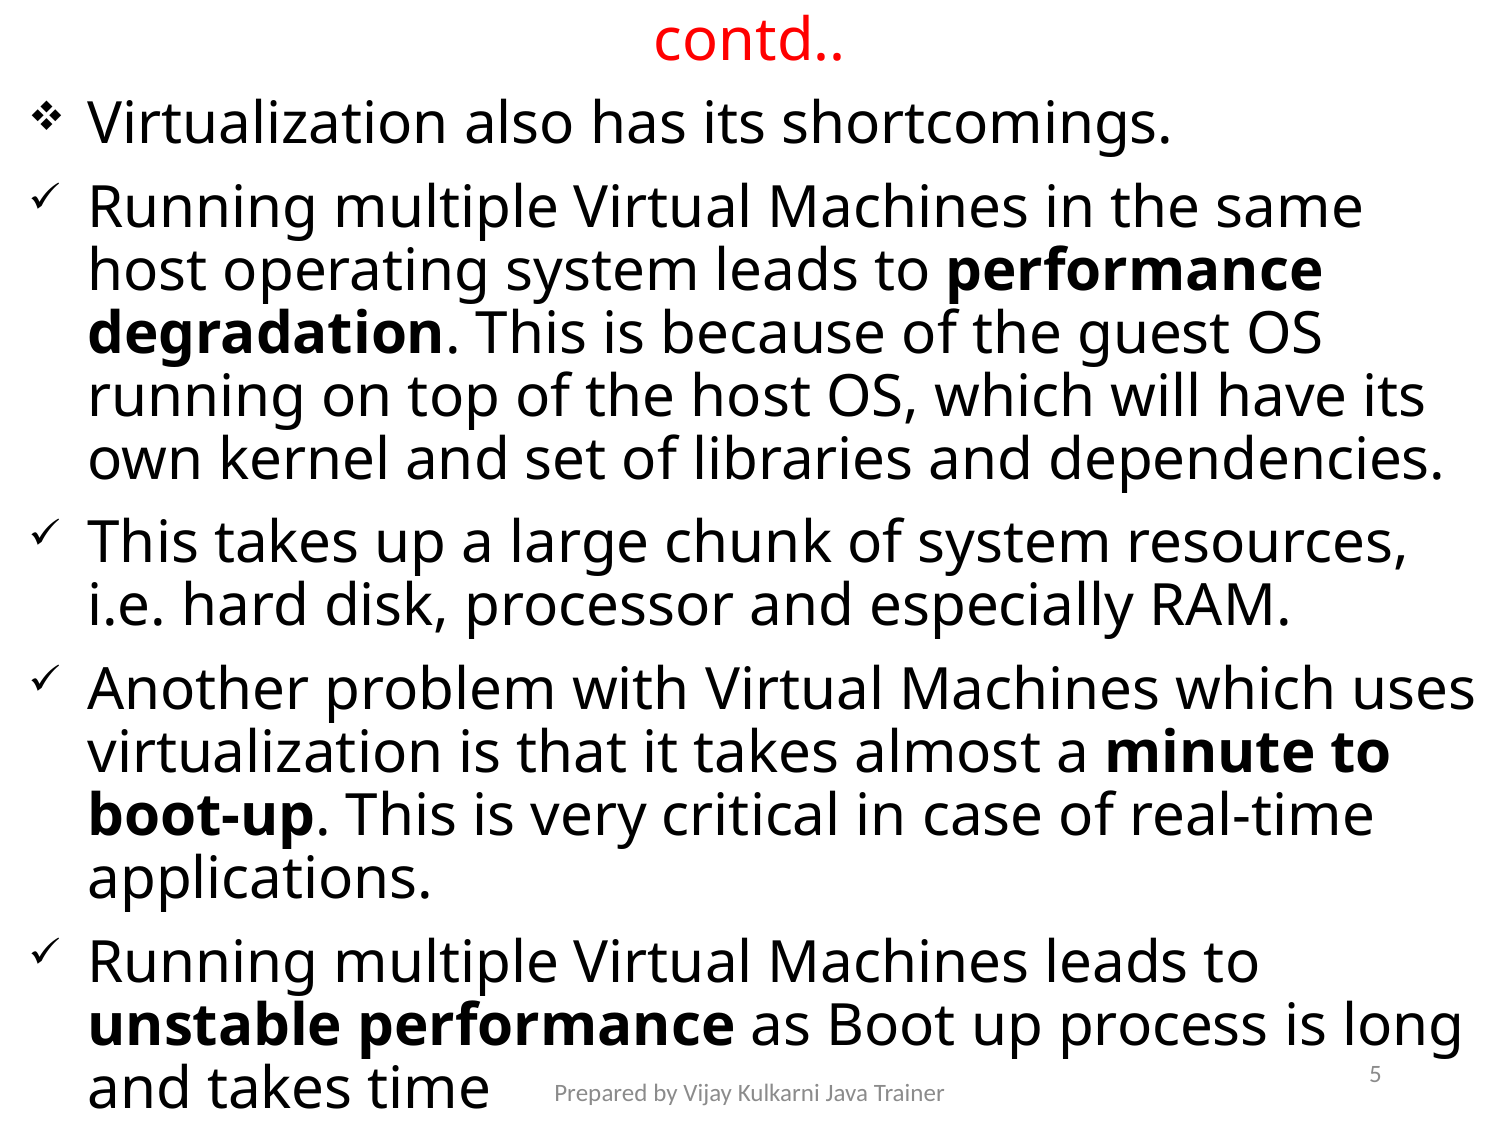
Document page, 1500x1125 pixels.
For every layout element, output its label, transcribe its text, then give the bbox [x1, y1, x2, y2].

title contd.. [0, 1, 1500, 81]
slide_number 5 [1059, 1042, 1397, 1103]
list Virtualization also has its shortcomings. Running multiple Virtual Machines in the same host operating system leads to performance degradation. This is because of the guest OS running on top of the host OS, which will have its own kernel and set of libraries and dependencies. This takes up a large chunk of system resources, i.e. hard disk, processor and especially RAM. Another problem with Virtual Machines which uses virtualization is that it takes almost a minute to boot-up. This is very critical in case of real-time applications. Running multiple Virtual Machines leads to unstable performance as Boot up process is long and takes time Hypervisors are not efficient as the host operating system [0, 85, 1500, 1125]
footer Prepared by Vijay Kulkarni Java Trainer [496, 1061, 1004, 1122]
